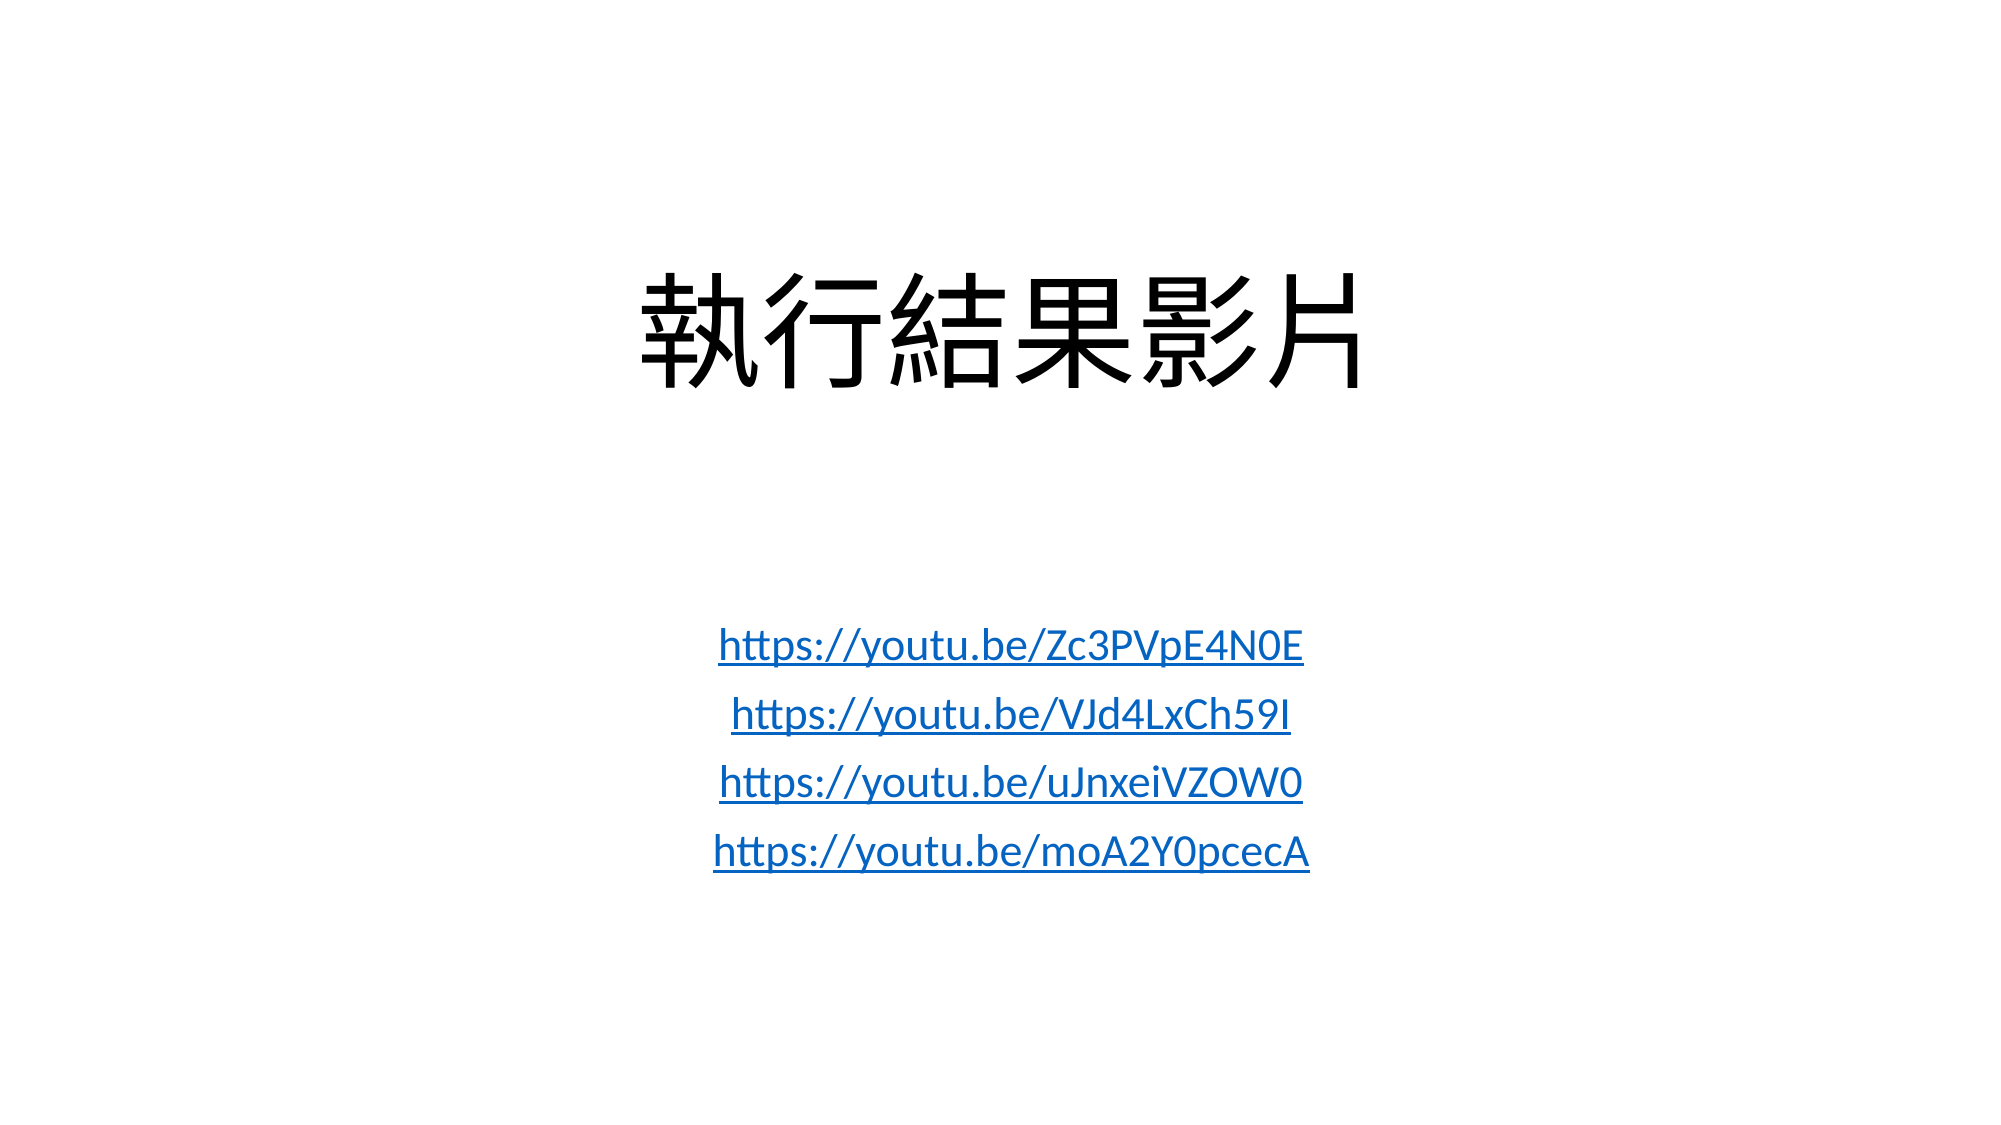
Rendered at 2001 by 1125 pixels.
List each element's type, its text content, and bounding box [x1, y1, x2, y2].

subtitle https://youtu.be/Zc3PVpE4N0E https://youtu.be/VJd4LxCh59I https://youtu.be/uJnxeiVZOW0 https://youtu.be/moA2Y0pcecA [260, 613, 1761, 885]
title 執行結果影片 [260, 21, 1761, 414]
